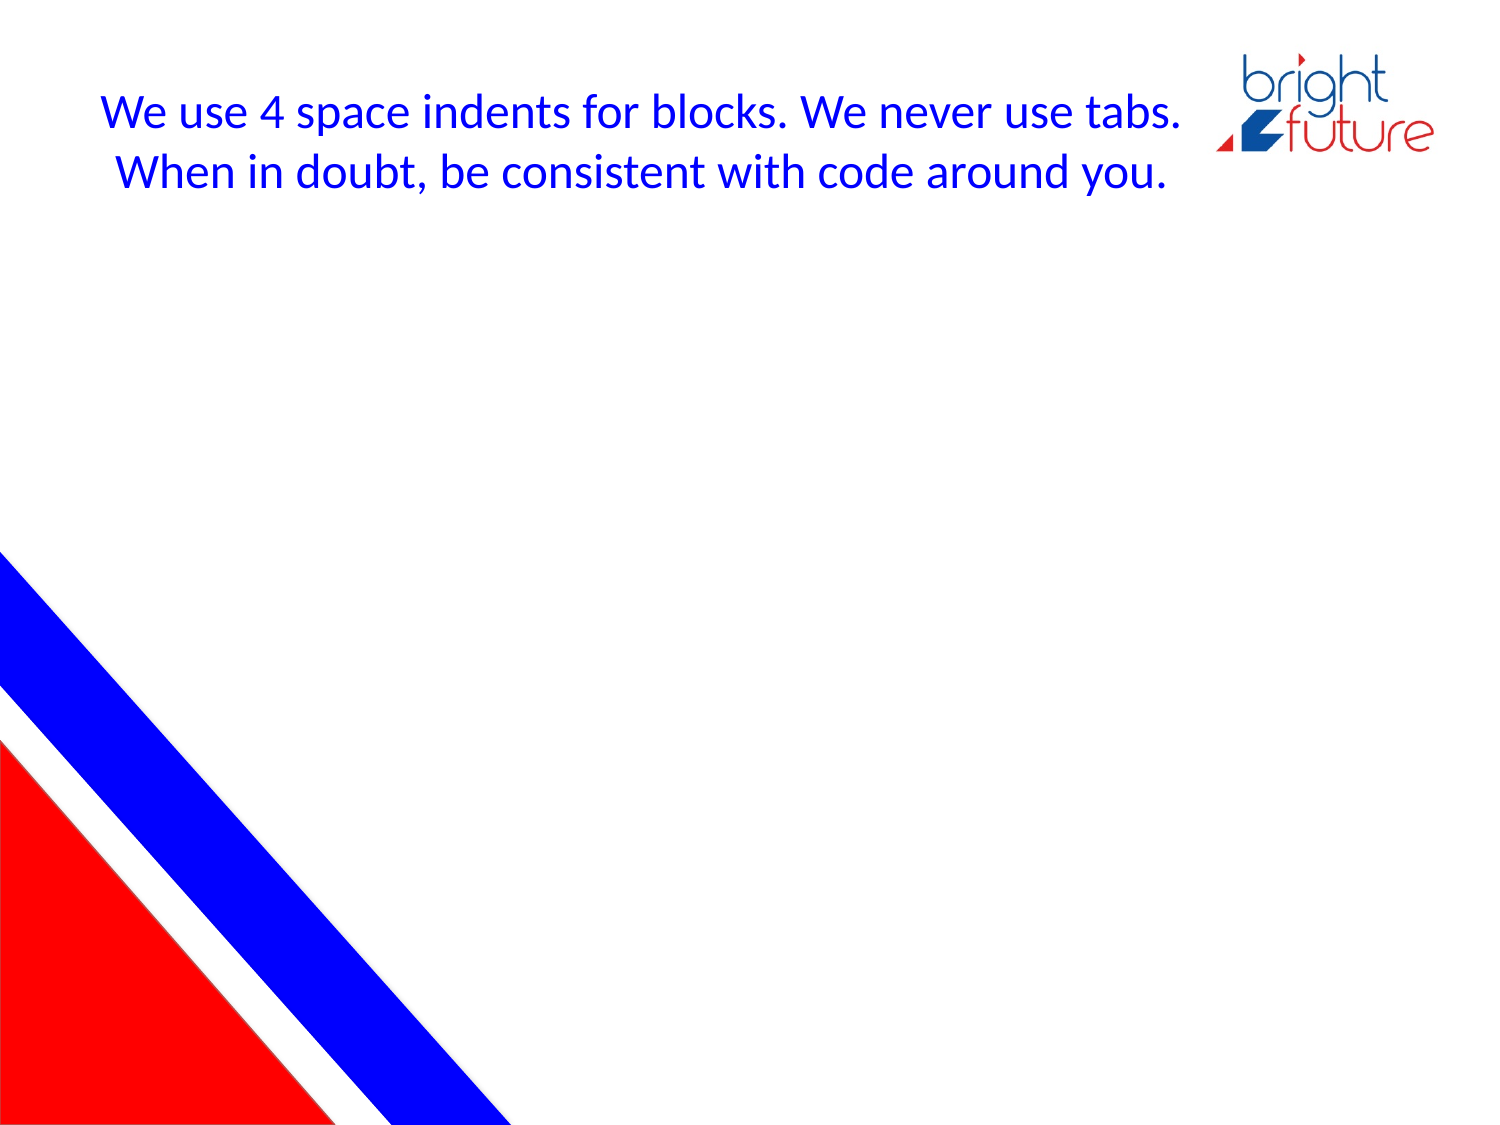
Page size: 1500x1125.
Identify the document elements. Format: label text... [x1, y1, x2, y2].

picture [1185, 33, 1453, 181]
title We use 4 space indents for blocks. We never use tabs. When in doubt, be consistent with code around you. [75, 45, 1209, 233]
